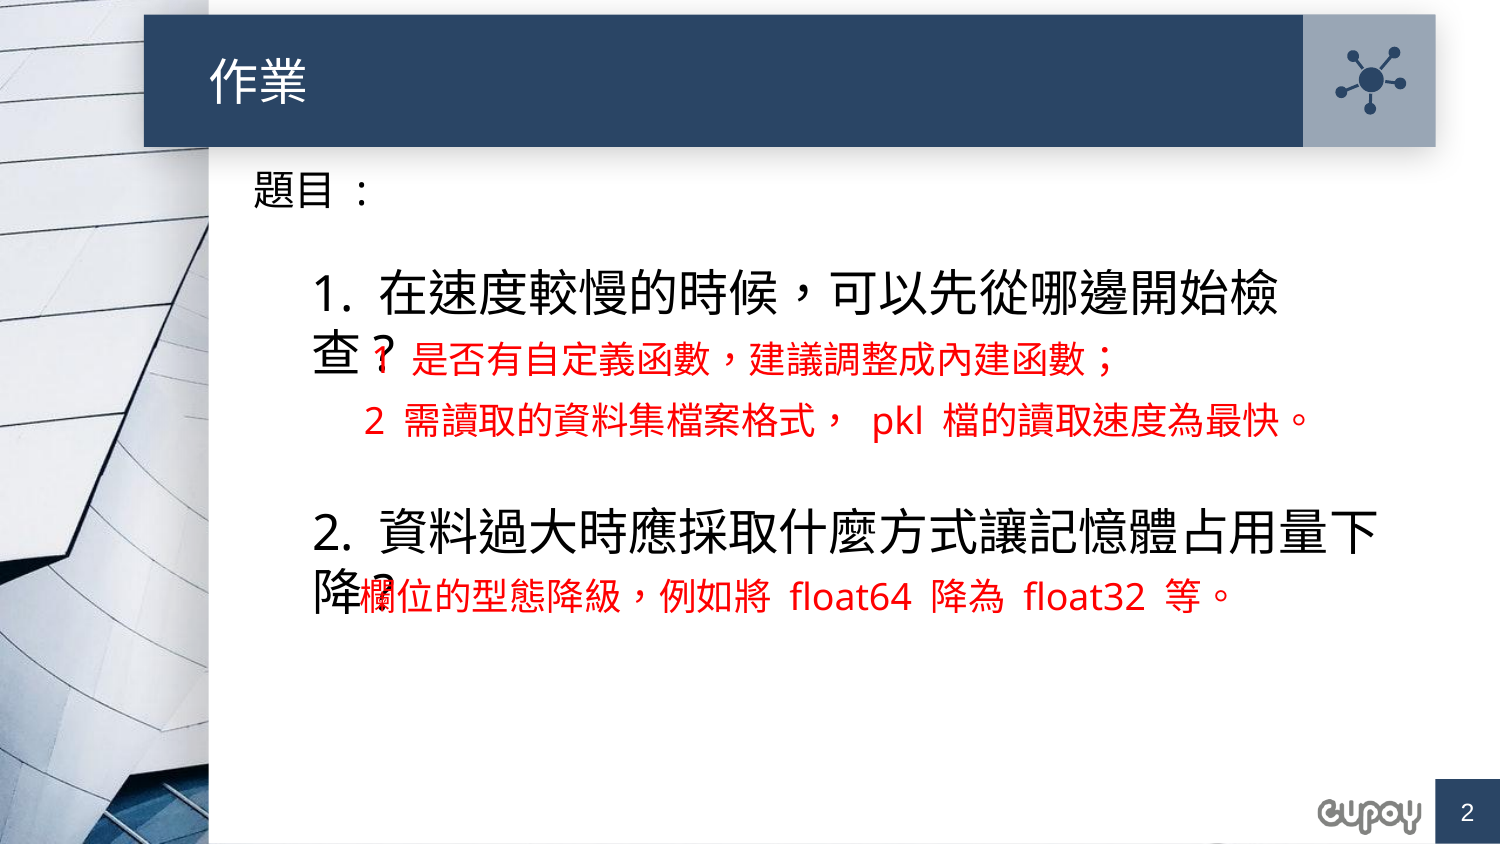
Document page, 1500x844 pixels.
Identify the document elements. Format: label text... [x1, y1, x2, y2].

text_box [1335, 46, 1407, 115]
picture [0, 0, 1450, 844]
text_box 2 需讀取的資料集檔案格式， pkl 檔的讀取速度為最快。 [348, 389, 1333, 450]
title 作業 [193, 14, 1300, 147]
text_box 題目 : [228, 156, 393, 221]
text_box 1 是否有自定義函數，建議調整成內建函數； [356, 328, 1139, 389]
text_box 欄位的型態降級，例如將 float64 降為 float32 等。 [344, 565, 1255, 626]
slide_number 2 [1435, 779, 1500, 844]
list 2. 資料過大時應採取什麼方式讓記憶體占用量下降? [211, 485, 1445, 566]
text_box 1. 在速度較慢的時候，可以先從哪邊開始檢查? [211, 253, 1361, 389]
